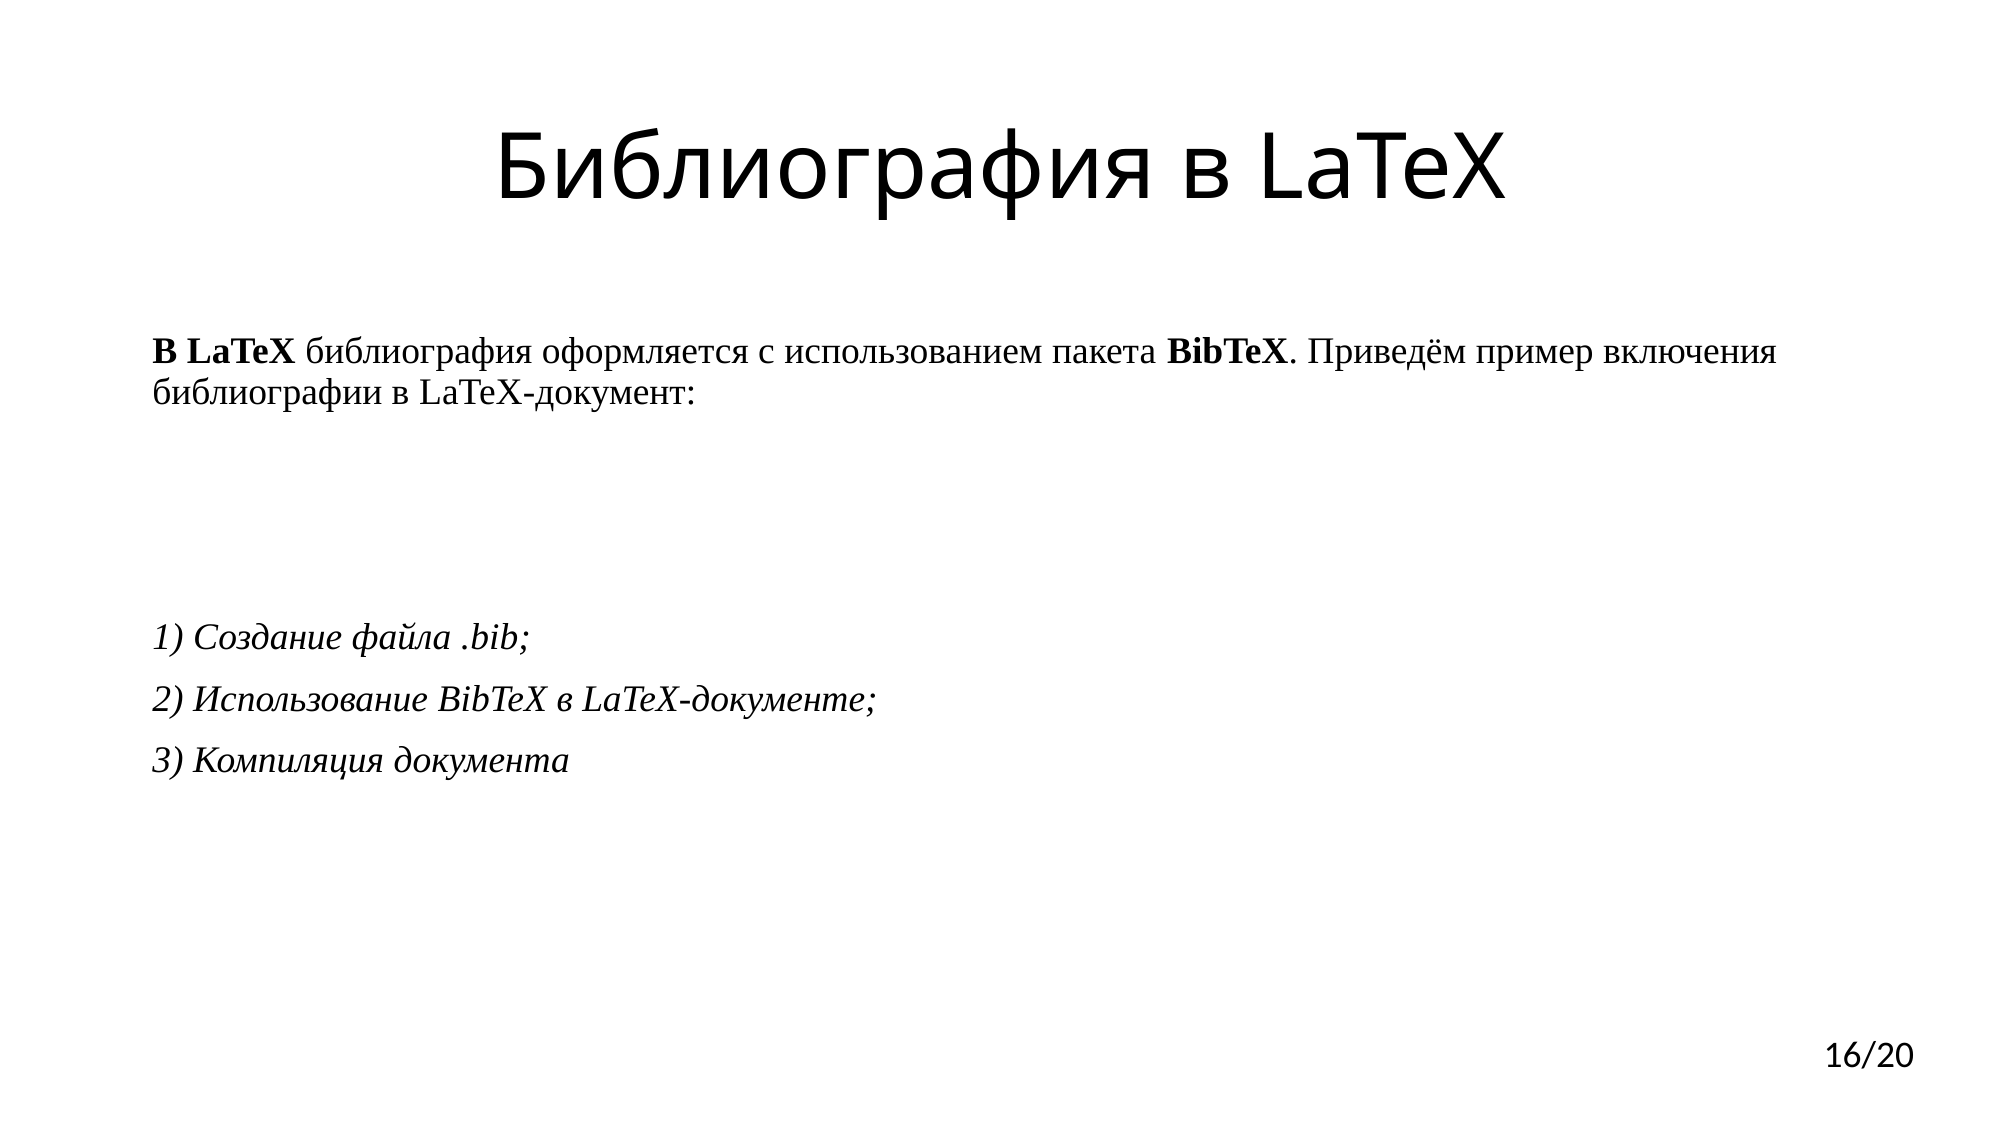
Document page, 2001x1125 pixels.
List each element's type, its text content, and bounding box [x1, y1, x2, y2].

title Библиография в LaTeX [137, 59, 1863, 278]
list В LaTeX библиография оформляется с использованием пакета BibTeX. Приведём пример включения библиографии в LaTeX-документ: 1) Создание файла .bib; 2) Использование BibTeX в LaTeX-документе; 3) Компиляция документа [137, 324, 1863, 1038]
text_box 16/20 [1809, 1022, 1930, 1083]
